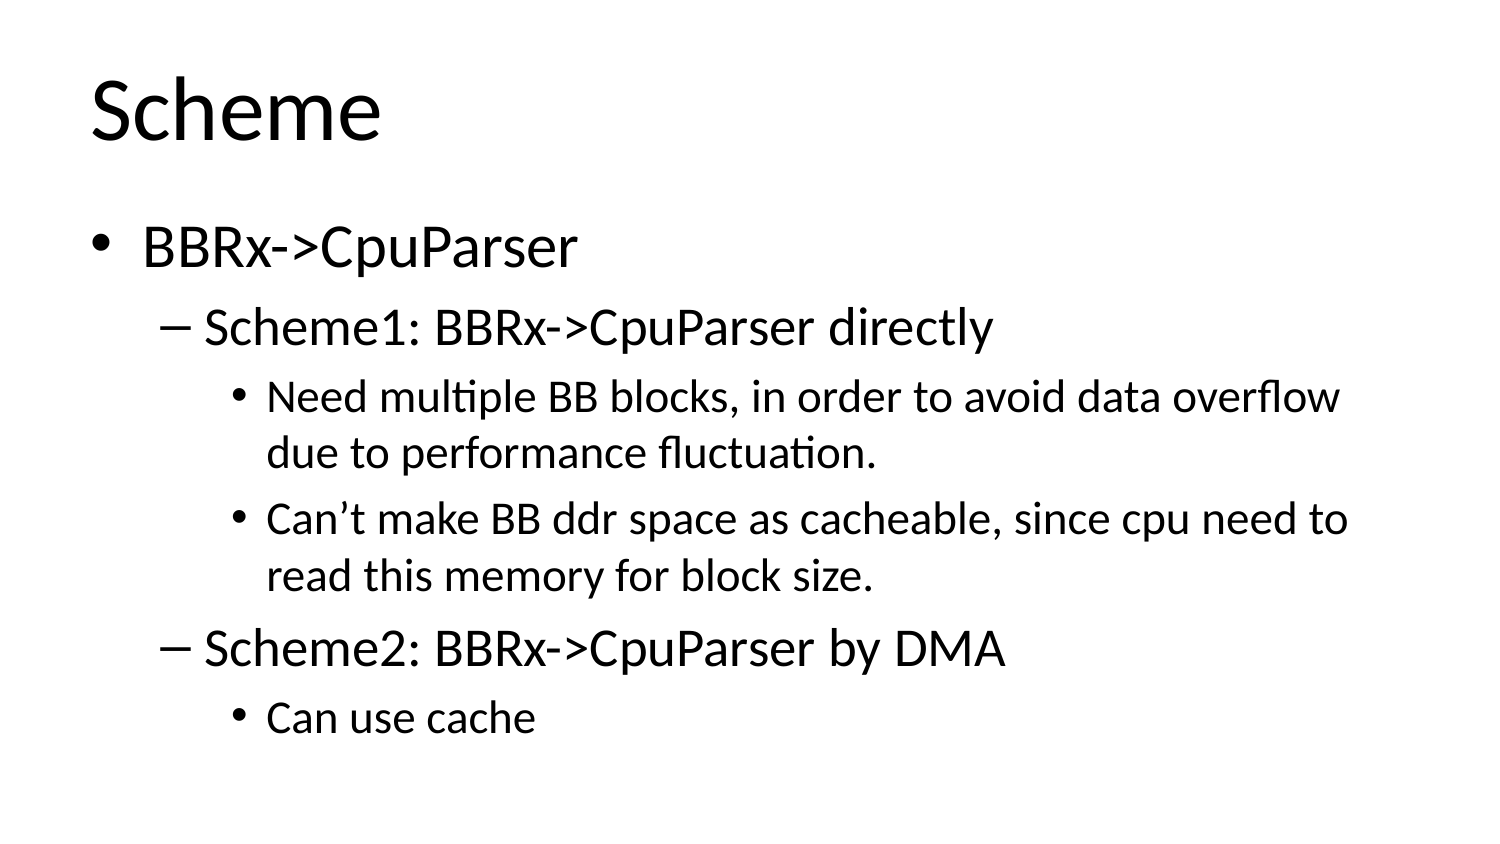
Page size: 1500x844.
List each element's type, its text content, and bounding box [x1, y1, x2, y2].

list BBRx->CpuParser Scheme1: BBRx->CpuParser directly Need multiple BB blocks, in order to avoid data overflow due to performance fluctuation. Can’t make BB ddr space as cacheable, since cpu need to read this memory for block size. Scheme2: BBRx->CpuParser by DMA Can use cache [75, 196, 1425, 754]
title Scheme [75, 33, 1425, 175]
